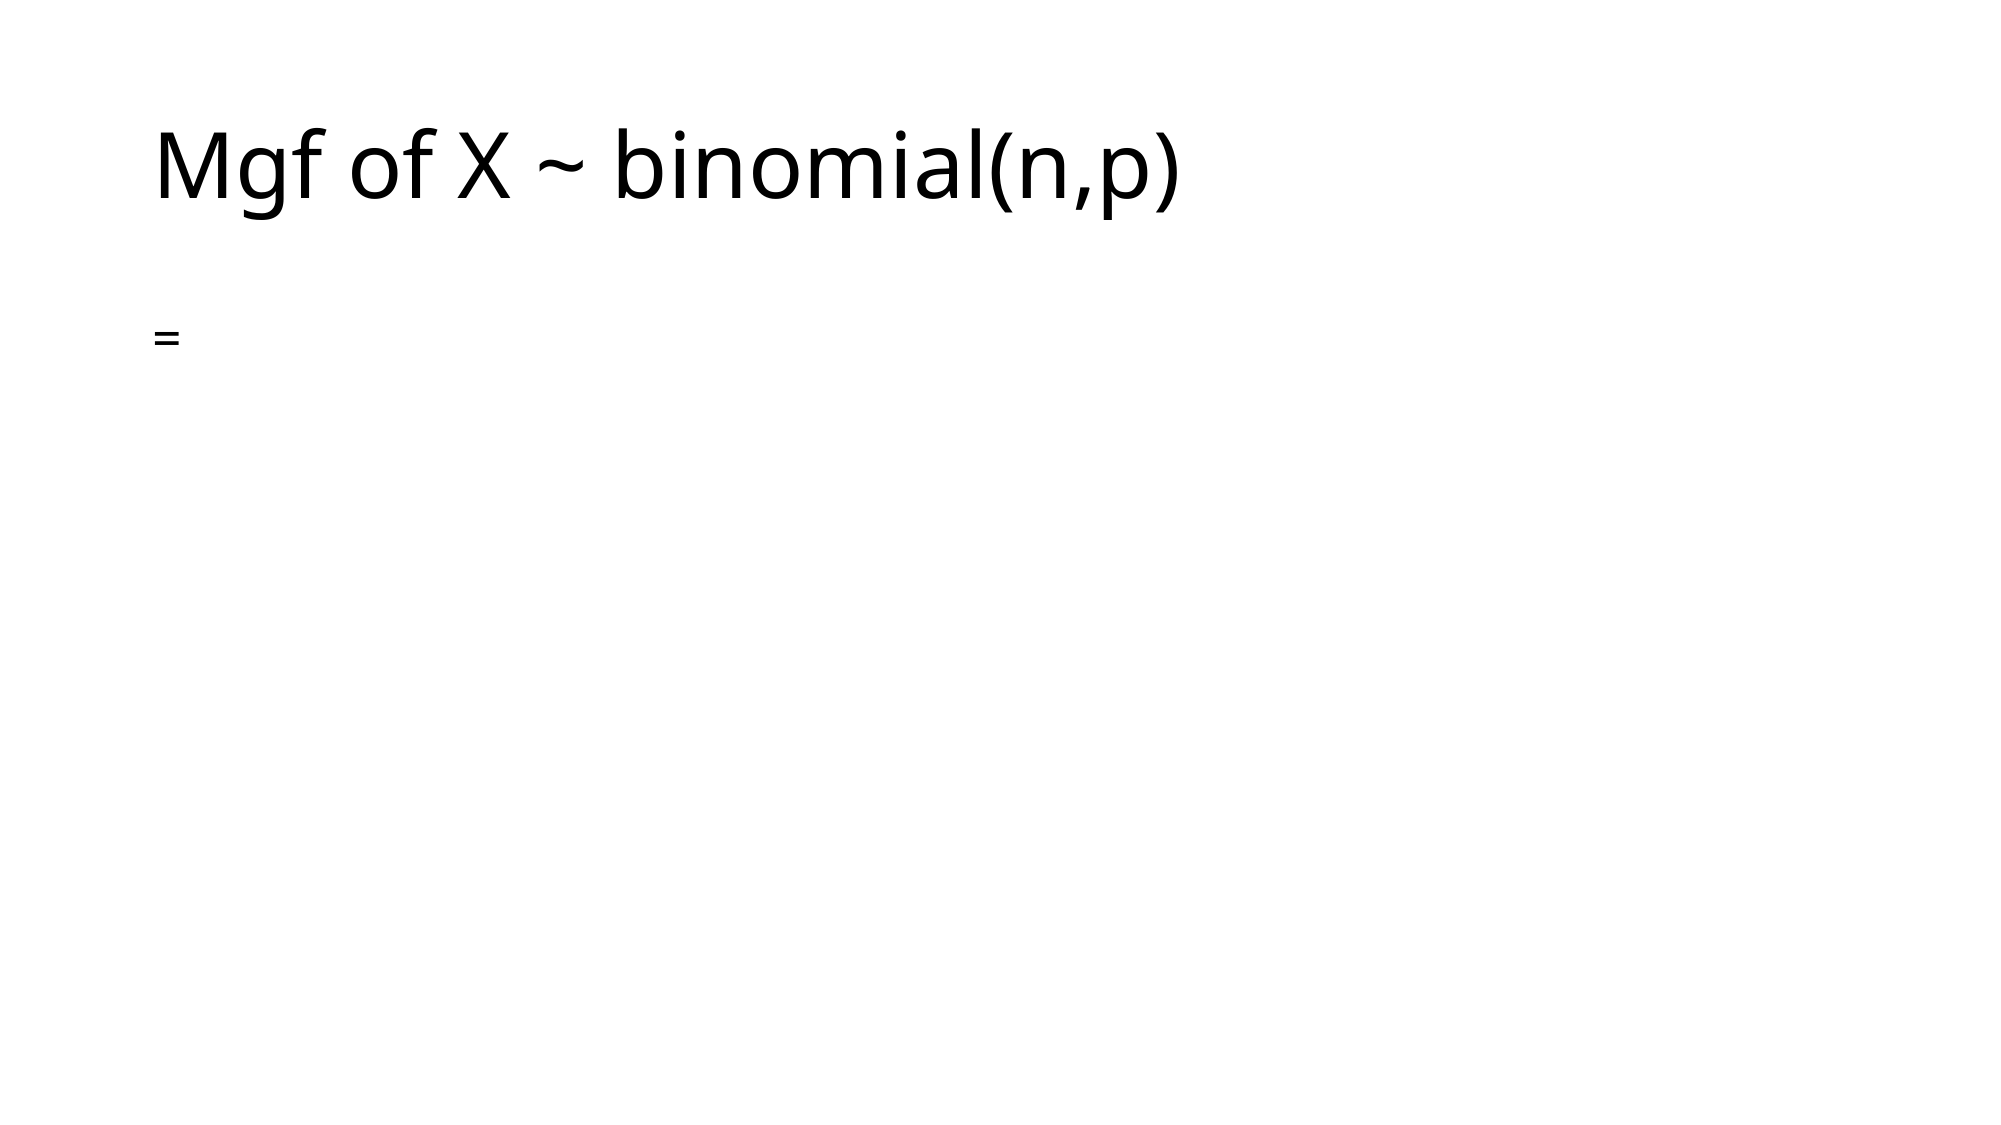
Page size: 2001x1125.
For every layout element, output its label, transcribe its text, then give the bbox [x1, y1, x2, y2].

title Mgf of X ~ binomial(n,p) [137, 59, 1863, 278]
